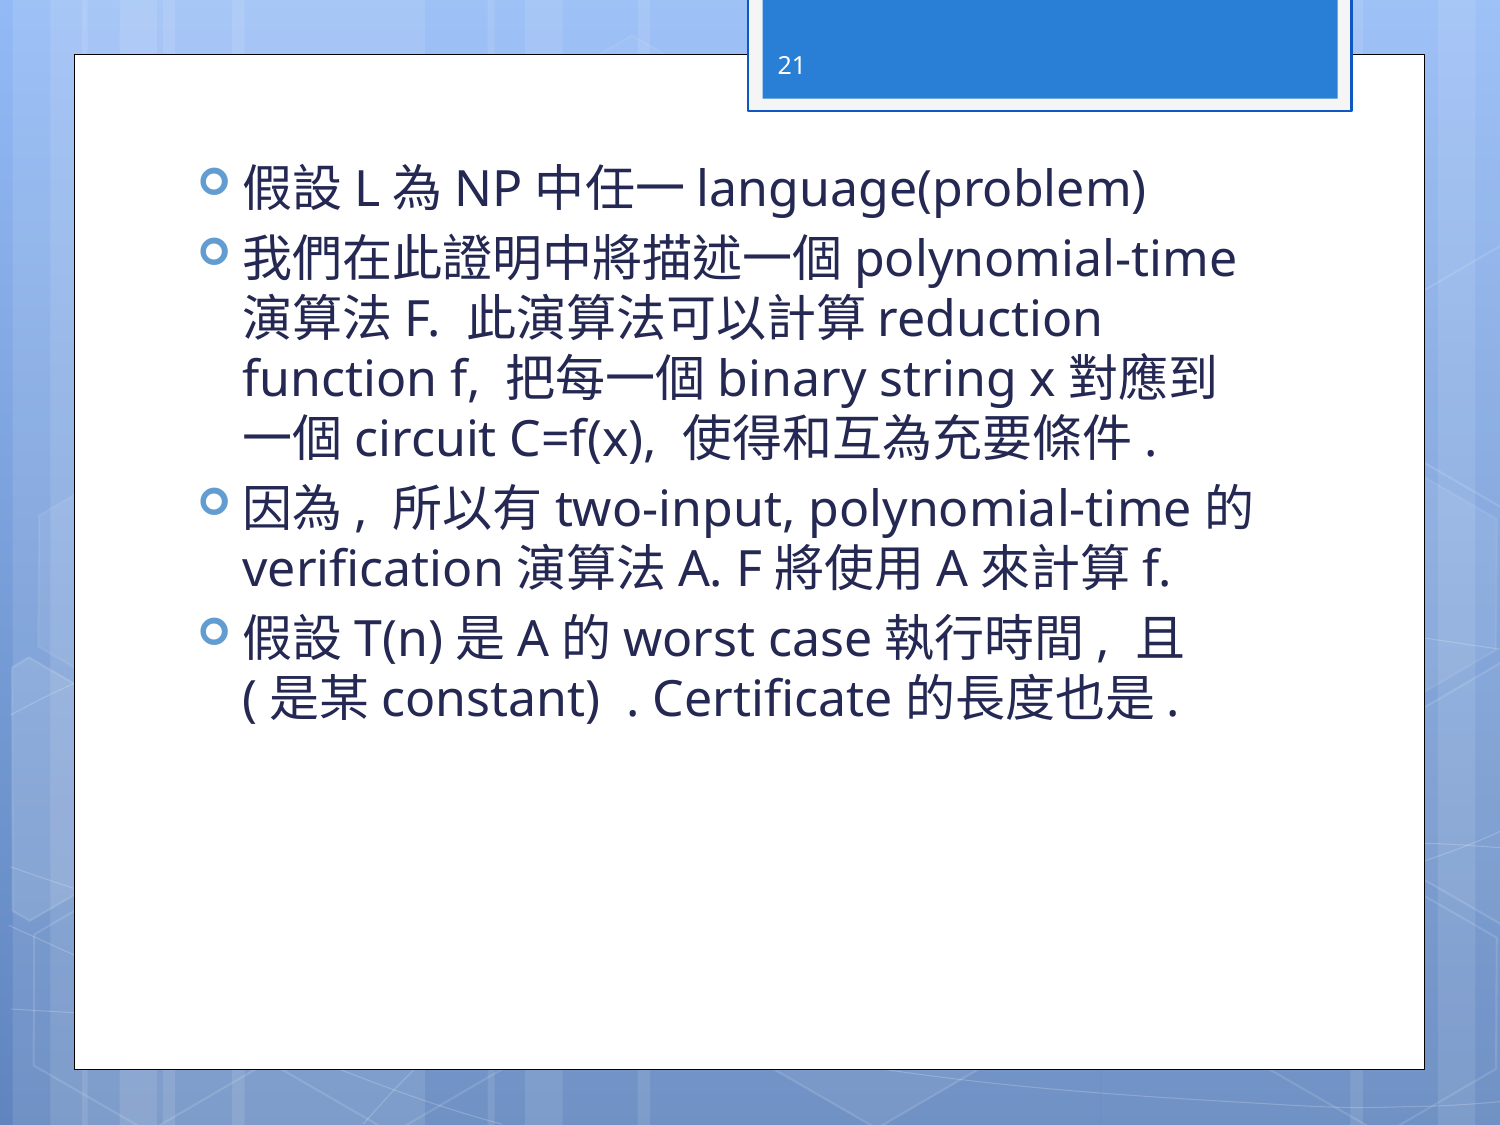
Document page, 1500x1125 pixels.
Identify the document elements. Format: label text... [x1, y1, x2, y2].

slide_number 21 [762, 36, 982, 97]
